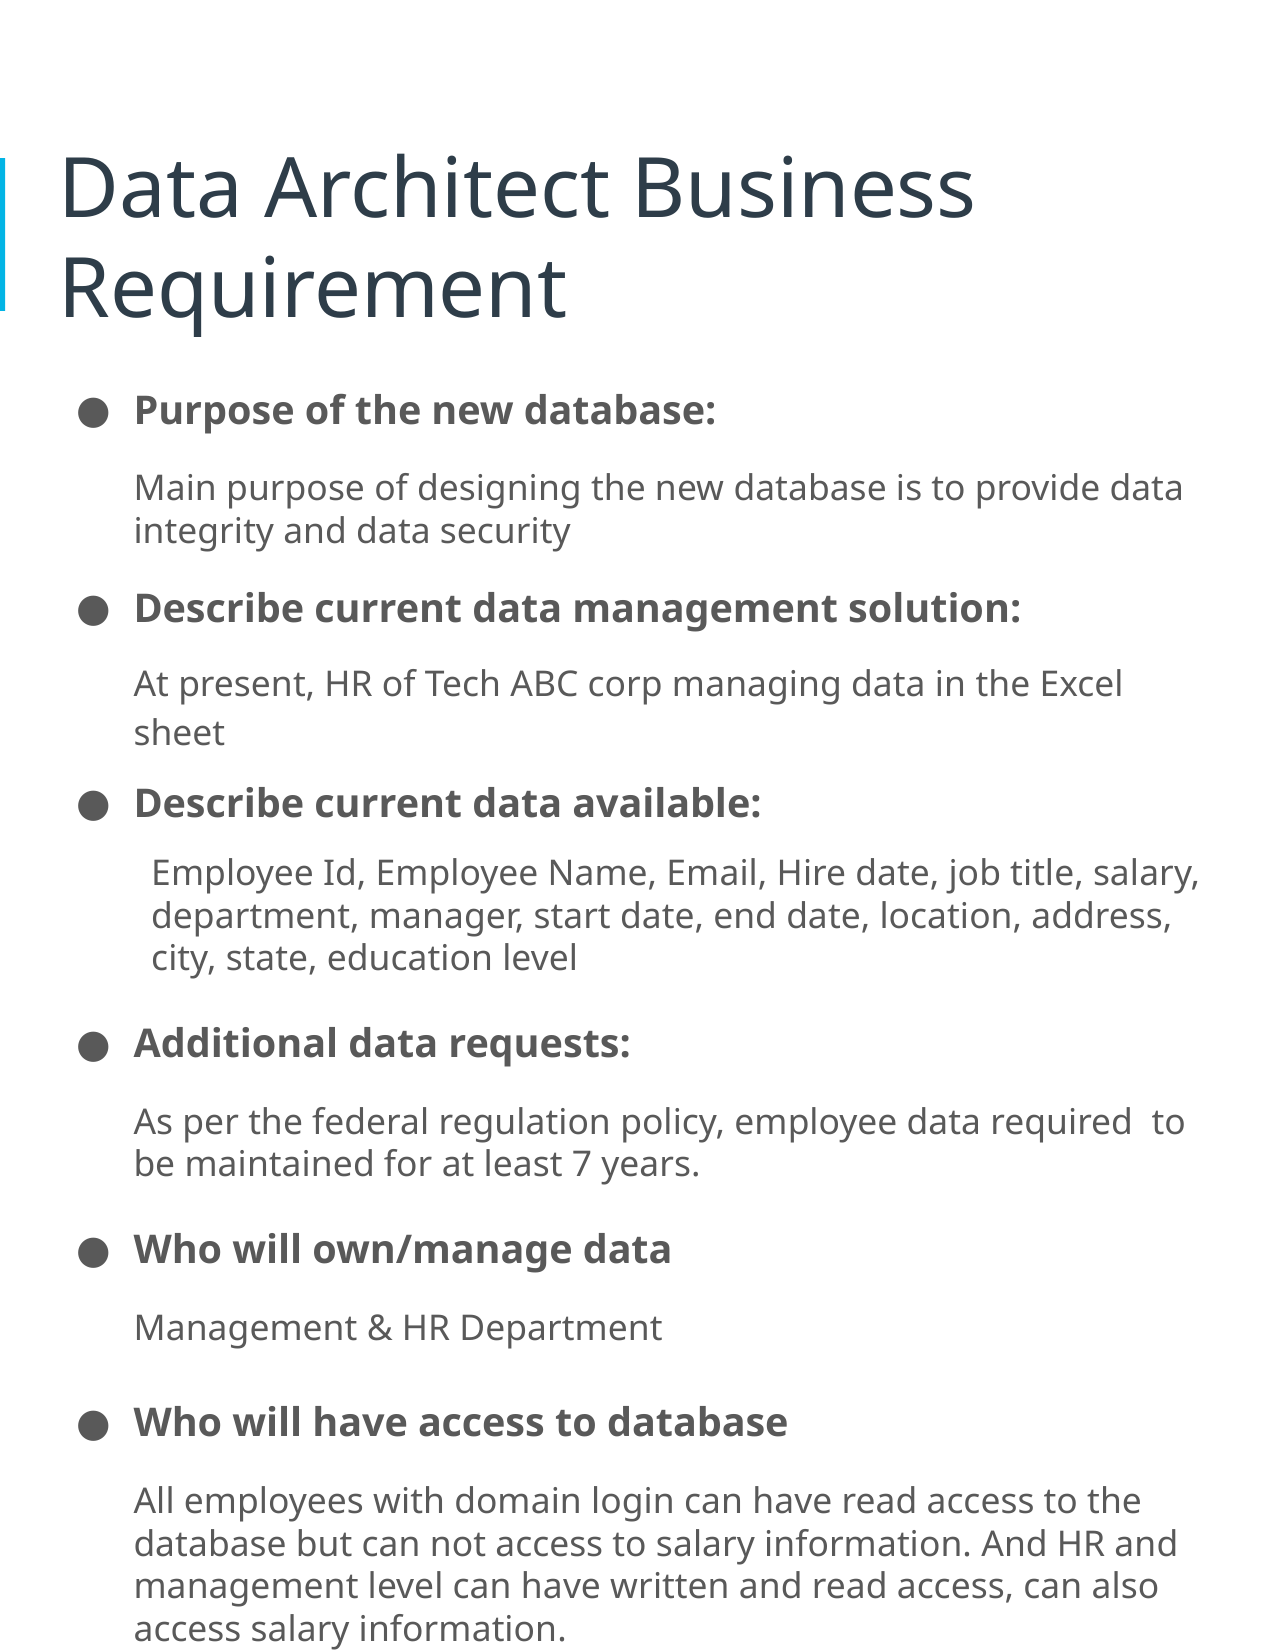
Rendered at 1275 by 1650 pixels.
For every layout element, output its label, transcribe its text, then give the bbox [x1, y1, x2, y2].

title Data Architect Business Requirement [43, 142, 1232, 327]
list Purpose of the new database: Main purpose of designing the new database is to provide data integrity and data security Describe current data management solution: At present, HR of Tech ABC corp managing data in the Excel sheet Describe current data available: Employee Id, Employee Name, Email, Hire date, job title, salary, department, manager, start date, end date, location, address, city, state, education level Additional data requests: As per the federal regulation policy, employee data required to be maintained for at least 7 years. Who will own/manage data Management & HR Department Who will have access to database All employees with domain login can have read access to the database but can not access to salary information. And HR and management level can have written and read access, can also access salary information. [43, 369, 1232, 1639]
